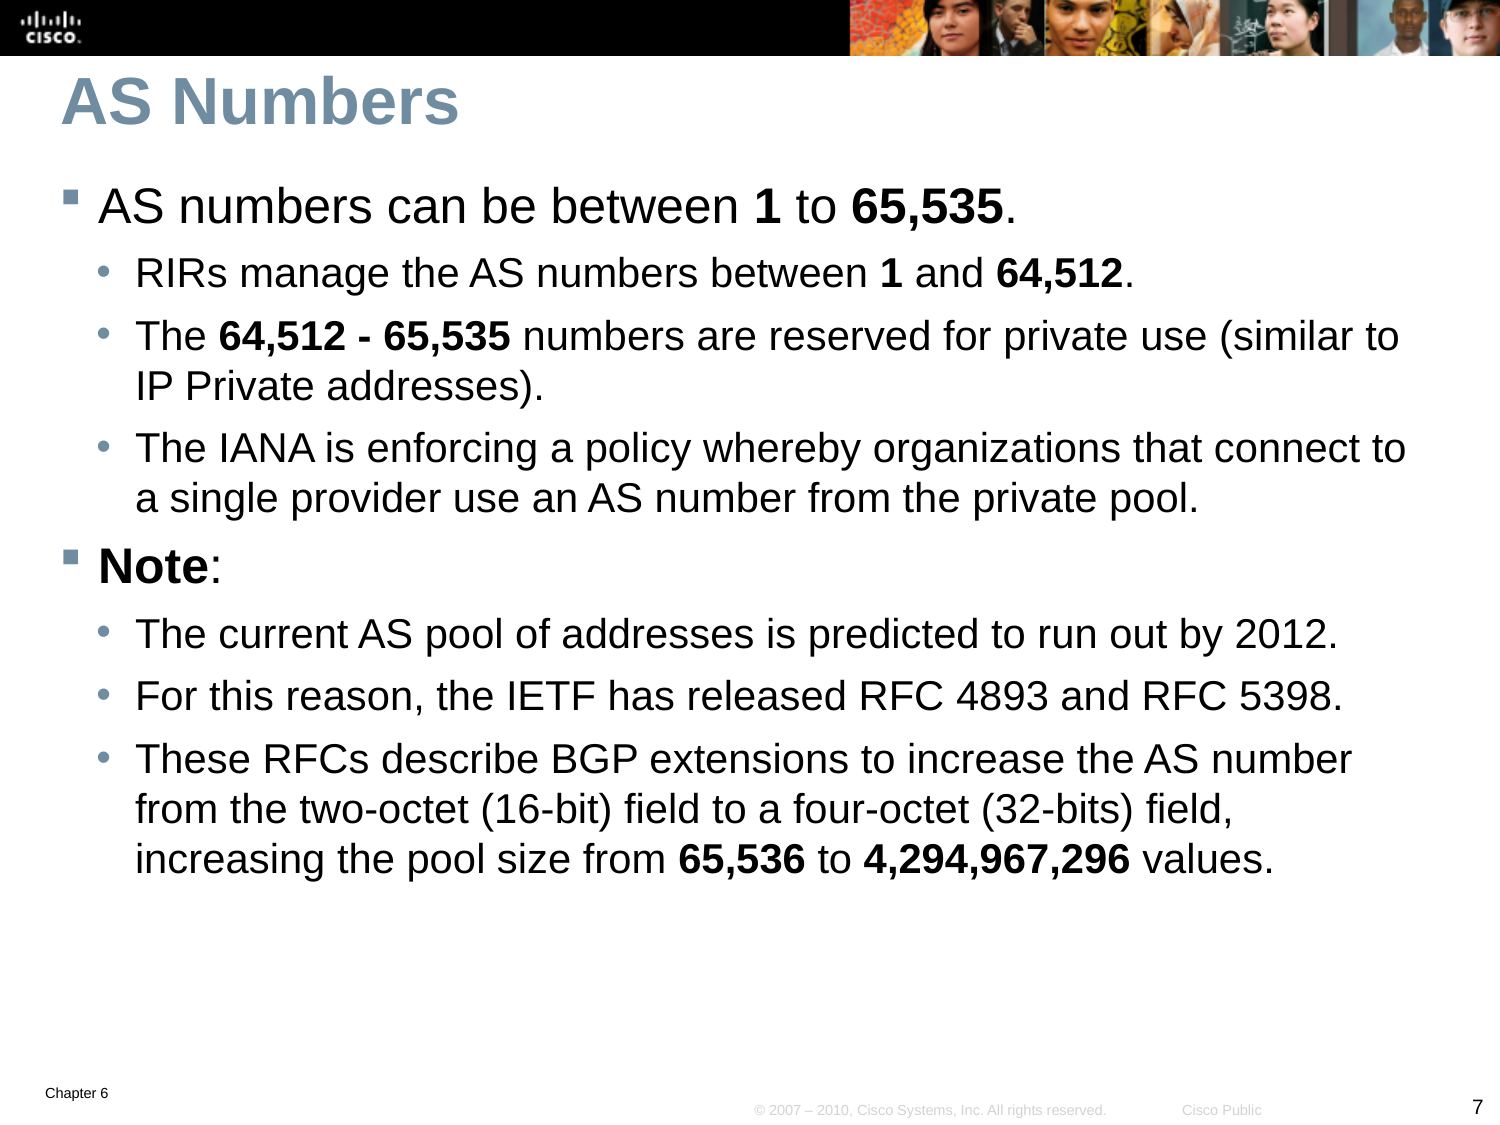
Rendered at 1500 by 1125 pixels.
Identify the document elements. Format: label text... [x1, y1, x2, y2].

picture [0, 0, 1500, 56]
title AS Numbers [45, 59, 1444, 150]
list AS numbers can be between 1 to 65,535. RIRs manage the AS numbers between 1 and 64,512. The 64,512 - 65,535 numbers are reserved for private use (similar to IP Private addresses). The IANA is enforcing a policy whereby organizations that connect to a single provider use an AS number from the private pool. Note: The current AS pool of addresses is predicted to run out by 2012. For this reason, the IETF has released RFC 4893 and RFC 5398. These RFCs describe BGP extensions to increase the AS number from the two-octet (16-bit) field to a four-octet (32-bits) field, increasing the pool size from 65,536 to 4,294,967,296 values. [45, 166, 1444, 1061]
